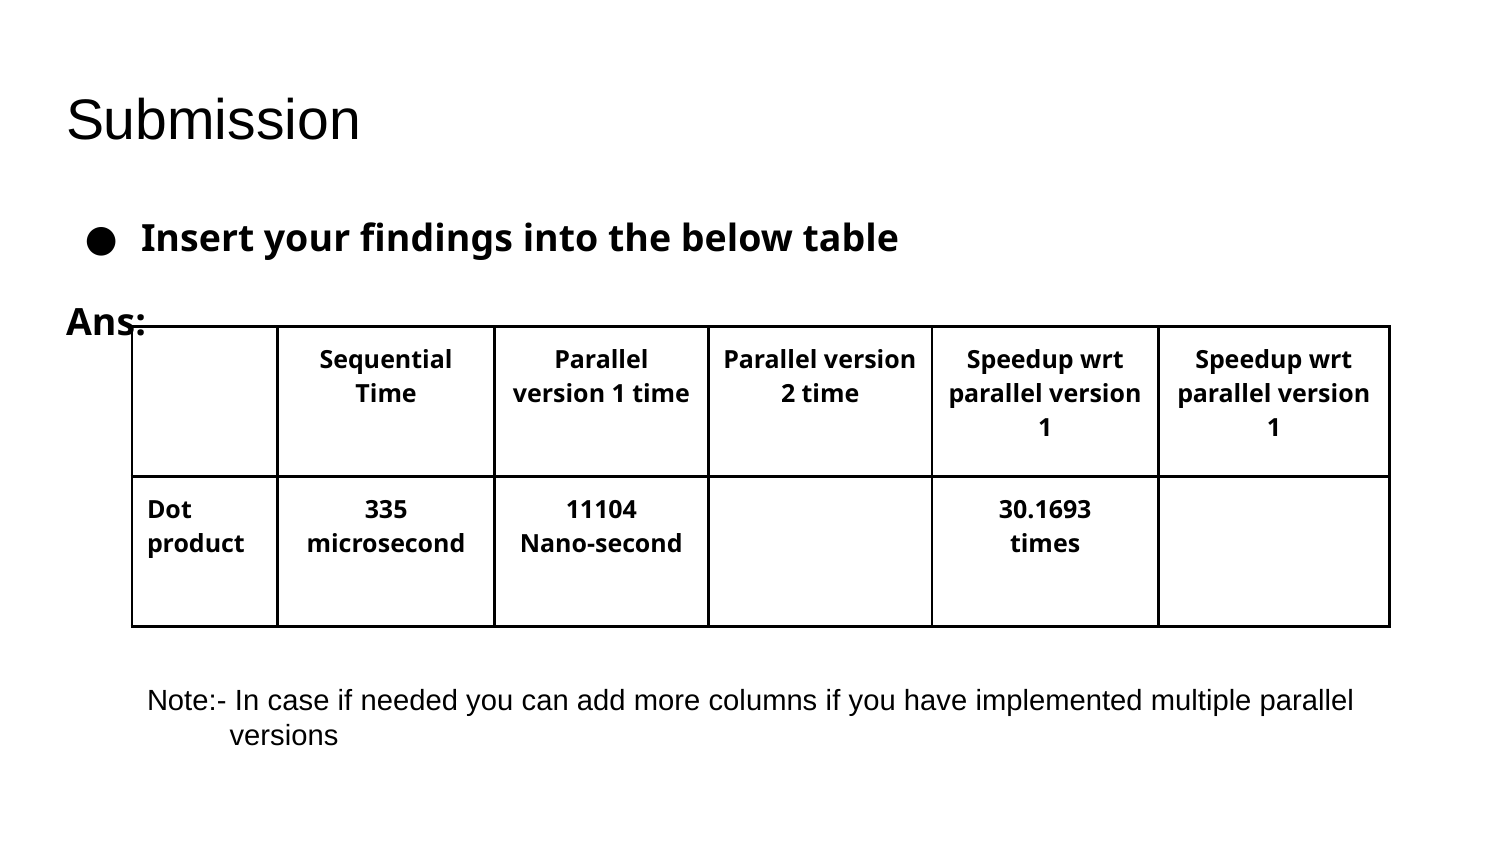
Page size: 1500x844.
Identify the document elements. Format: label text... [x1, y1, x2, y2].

table_header Parallel version 2 time [710, 328, 931, 475]
table_header Sequential Time [279, 328, 493, 475]
title Submission [51, 72, 1449, 167]
text_box Note:- In case if needed you can add more columns if you have implemented multiple parallel versions [132, 666, 1390, 767]
table_header Speedup wrt parallel version 1 [1160, 328, 1388, 475]
table_header Speedup wrt parallel version 1 [933, 328, 1157, 475]
table_cell 11104 Nano-second [496, 478, 707, 625]
table_header Parallel version 1 time [496, 328, 707, 475]
table_cell [710, 478, 931, 625]
table_cell 30.1693 times [933, 478, 1157, 625]
table_header [133, 328, 276, 475]
table_cell 335 microsecond [279, 478, 493, 625]
table_cell Dot product [133, 478, 276, 625]
table_cell [1160, 478, 1388, 625]
list Insert your findings into the below table Ans: [51, 189, 1449, 372]
